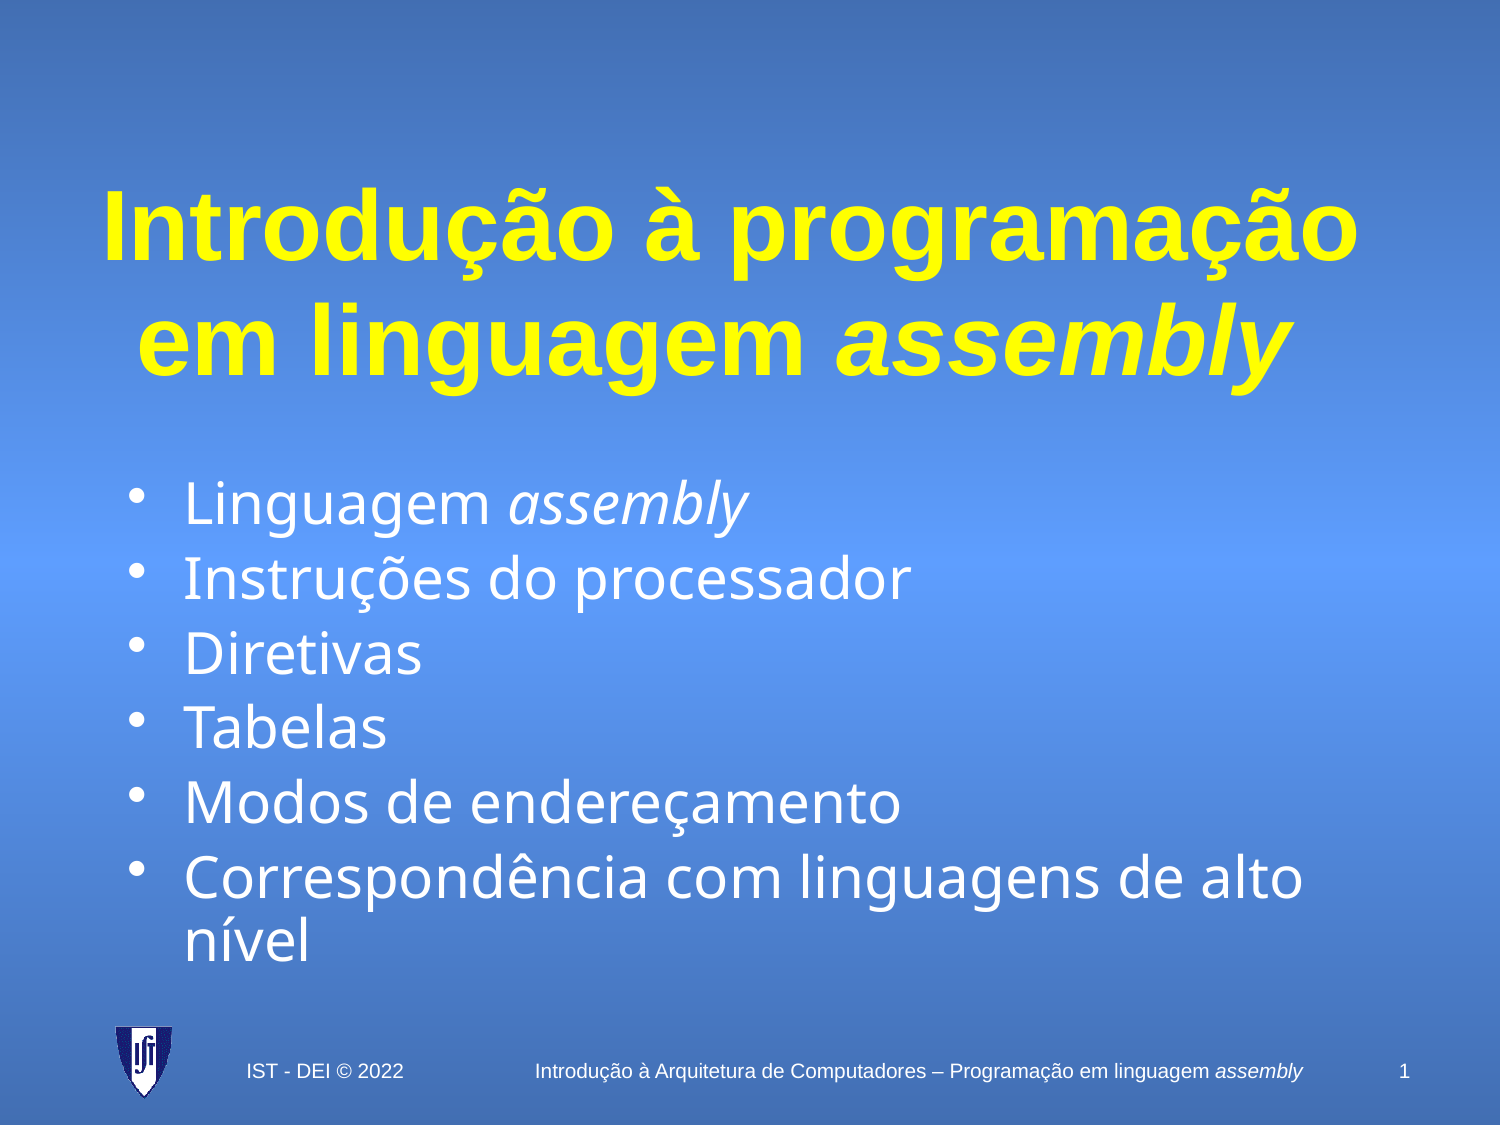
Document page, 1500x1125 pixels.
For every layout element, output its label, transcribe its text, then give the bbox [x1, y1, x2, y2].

title Introdução à programação em linguagem assembly [75, 138, 1388, 445]
footer IST - DEI © 2022 [199, 1049, 451, 1088]
text_box Linguagem assembly Instruções do processador Diretivas Tabelas Modos de endereçamento Correspondência com linguagens de alto nível [112, 467, 1425, 996]
text_box [99, 149, 1400, 1000]
picture [112, 1024, 175, 1100]
